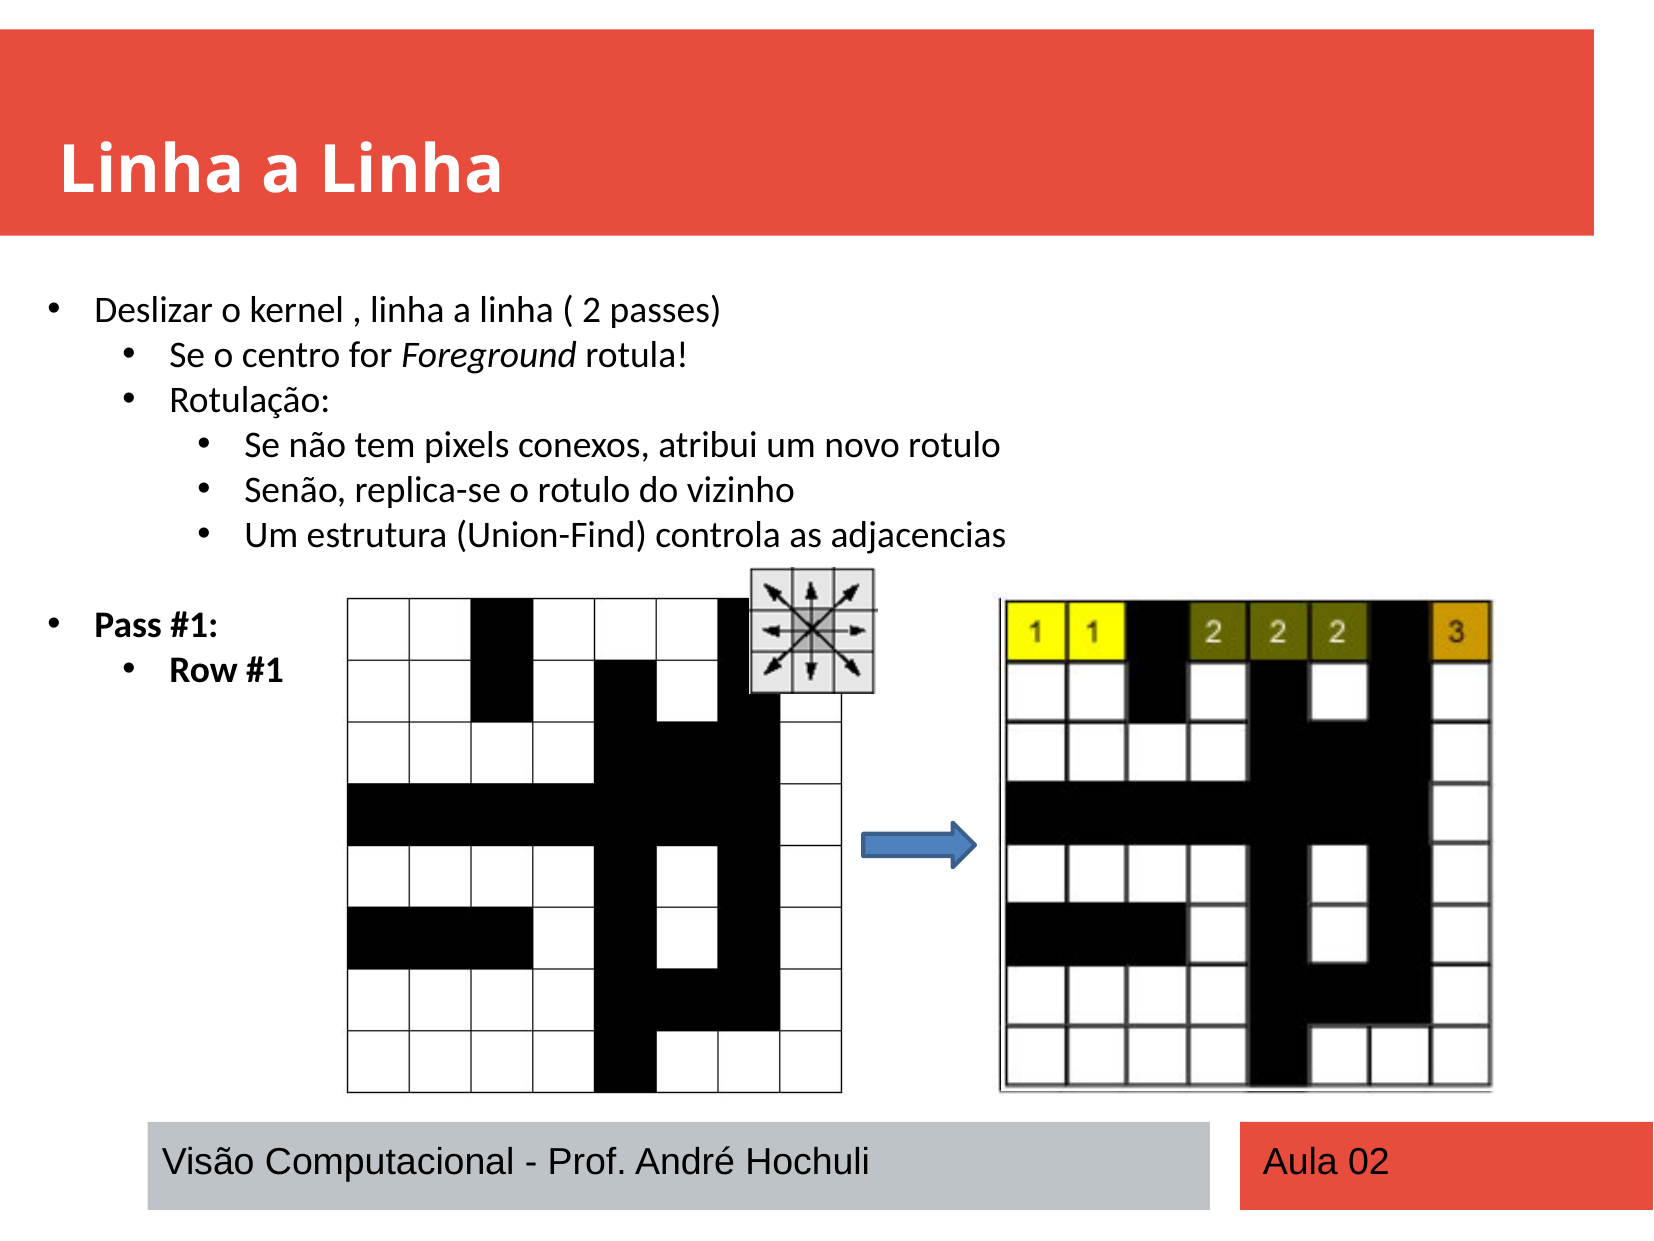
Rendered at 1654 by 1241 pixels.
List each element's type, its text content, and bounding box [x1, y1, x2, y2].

text_box Linha a Linha [58, 58, 1594, 206]
text_box [861, 832, 978, 870]
text_box Aula 02 [1248, 1129, 1623, 1189]
text_box Deslizar o kernel , linha a linha ( 2 passes) Se o centro for Foreground rotula! Rotulação: Se não tem pixels conexos, atribui um novo rotulo Senão, replica-se o rotulo do vizinho Um estrutura (Union-Find) controla as adjacencias Pass #1: Row #1 [32, 277, 1594, 832]
picture [342, 567, 878, 1097]
text_box Visão Computacional - Prof. André Hochuli [147, 1129, 1205, 1189]
picture [992, 591, 1496, 1096]
